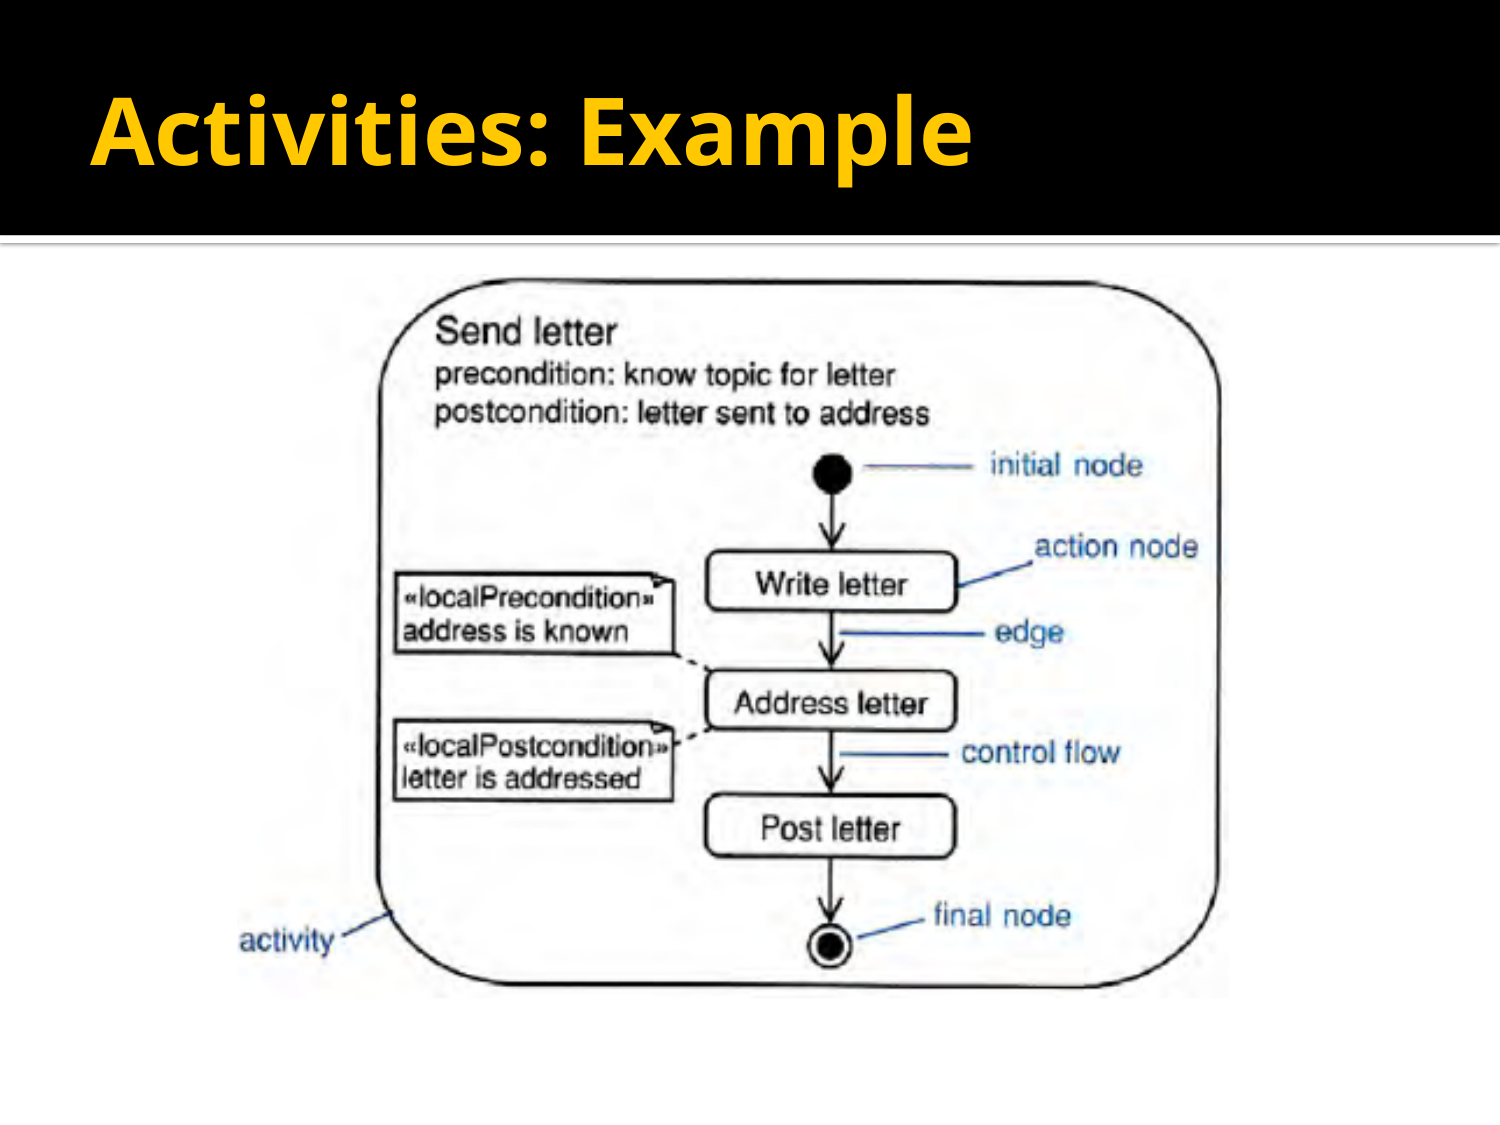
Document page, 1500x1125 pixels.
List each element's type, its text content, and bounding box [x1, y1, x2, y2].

title Activities: Example [75, 24, 1425, 231]
picture [237, 274, 1229, 1015]
